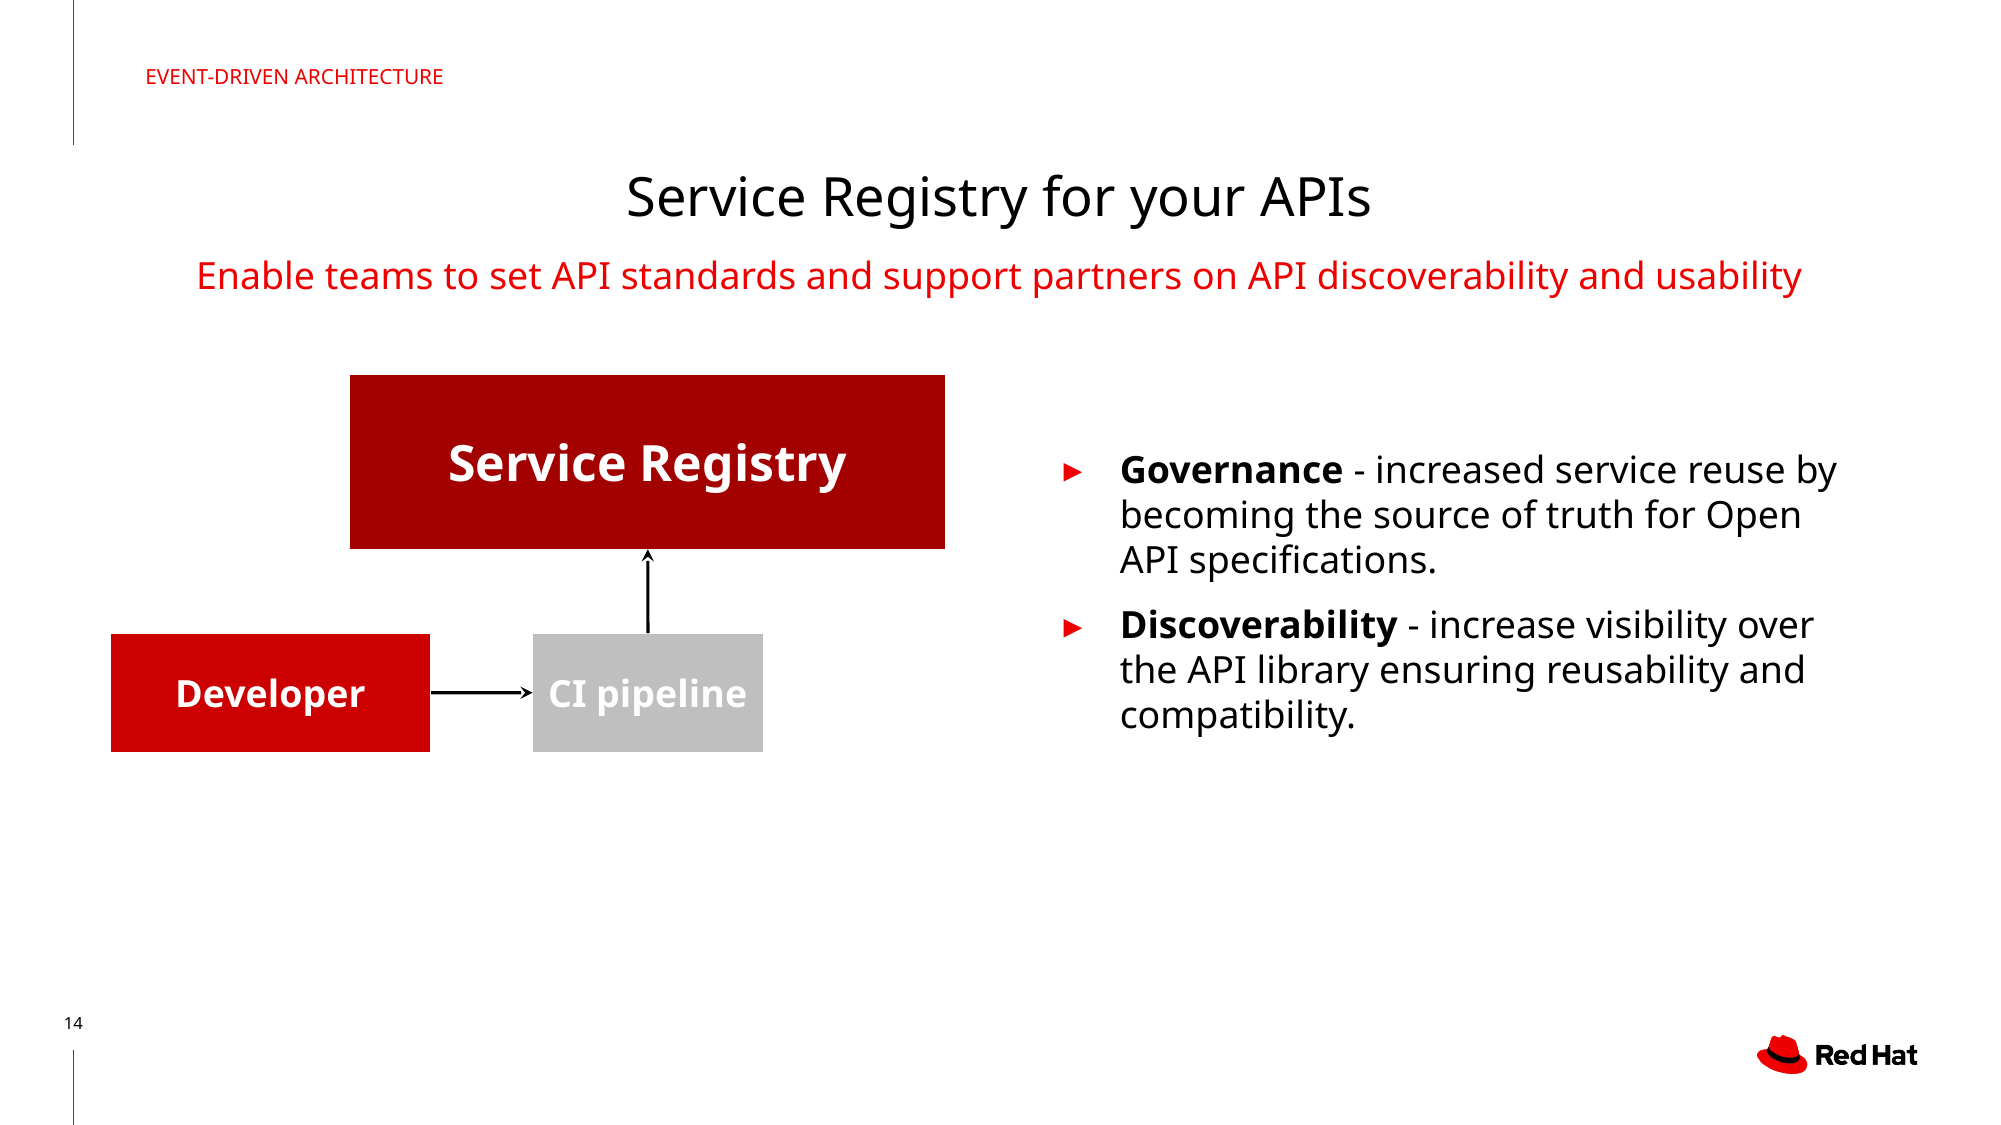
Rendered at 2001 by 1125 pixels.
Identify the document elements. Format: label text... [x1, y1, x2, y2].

text_box Developer [109, 633, 431, 753]
subtitle Enable teams to set API standards and support partners on API discoverability and usability [145, 233, 1855, 350]
slide_number ‹#› [13, 1012, 134, 1036]
picture [1757, 1035, 1918, 1074]
subtitle EVENT-DRIVEN ARCHITECTURE [73, 9, 919, 143]
title Service Registry for your APIs [145, 143, 1855, 233]
text_box Service Registry [349, 373, 947, 550]
text_box CI pipeline [532, 633, 764, 753]
text_box Governance - increased service reuse by becoming the source of truth for Open API specifications. Discoverability - increase visibility over the API library ensuring reusability and compatibility. [1044, 387, 1855, 795]
